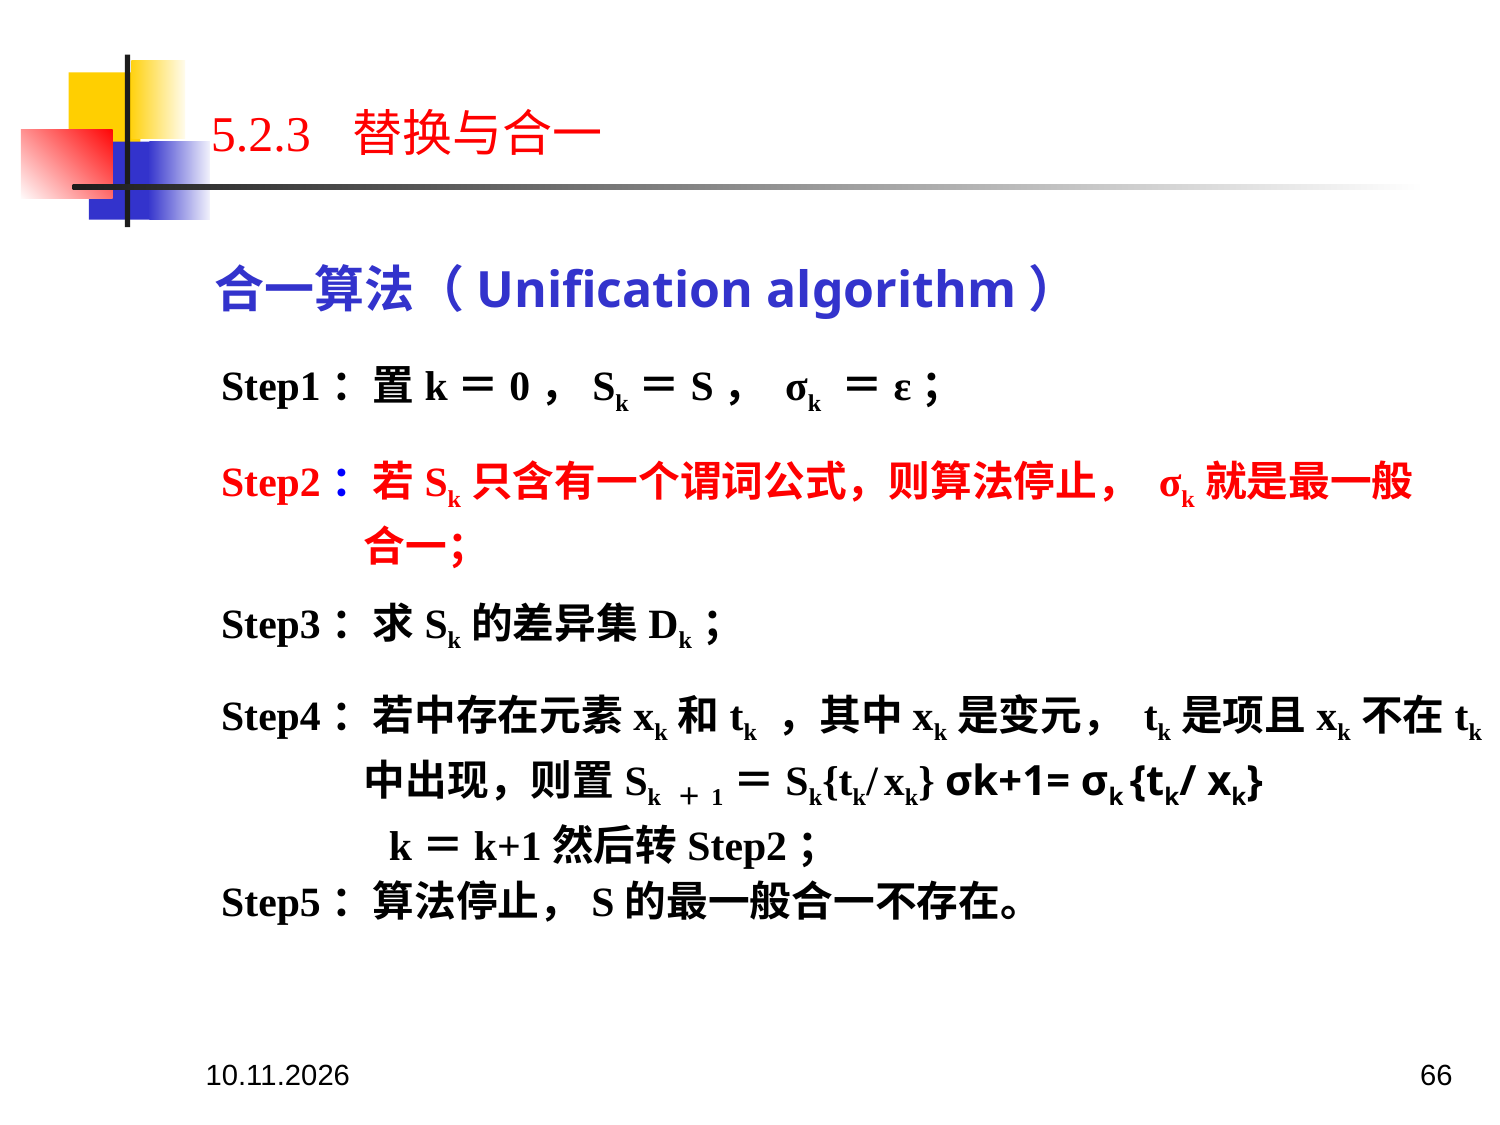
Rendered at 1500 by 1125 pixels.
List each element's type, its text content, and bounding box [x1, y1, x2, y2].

title 5.2.3 替换与合一 [195, 54, 1475, 169]
text_box Step4：若中存在元素xk和tk ，其中xk是变元， tk是项且xk不在tk 中出现，则置Sk ＋1＝Sk{tk/ xk} σk+1= σk {tk/ xk} k＝k+1然后转Step2； [206, 699, 1459, 858]
text_box Step2：若Sk只含有一个谓词公式，则算法停止， σk就是最一般 合一； [206, 462, 1436, 563]
text_box Step1：置k＝0，Sk＝S， σk ＝ε； [206, 337, 1436, 438]
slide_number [190, 1024, 504, 1100]
text_box Step5：算法停止，S的最一般合一不存在。 [206, 849, 1447, 950]
text_box 合一算法（Unification algorithm） [200, 249, 1425, 325]
text_box Step3：求Sk的差异集Dk； [206, 575, 1436, 675]
slide_number 66 [1155, 1024, 1468, 1100]
